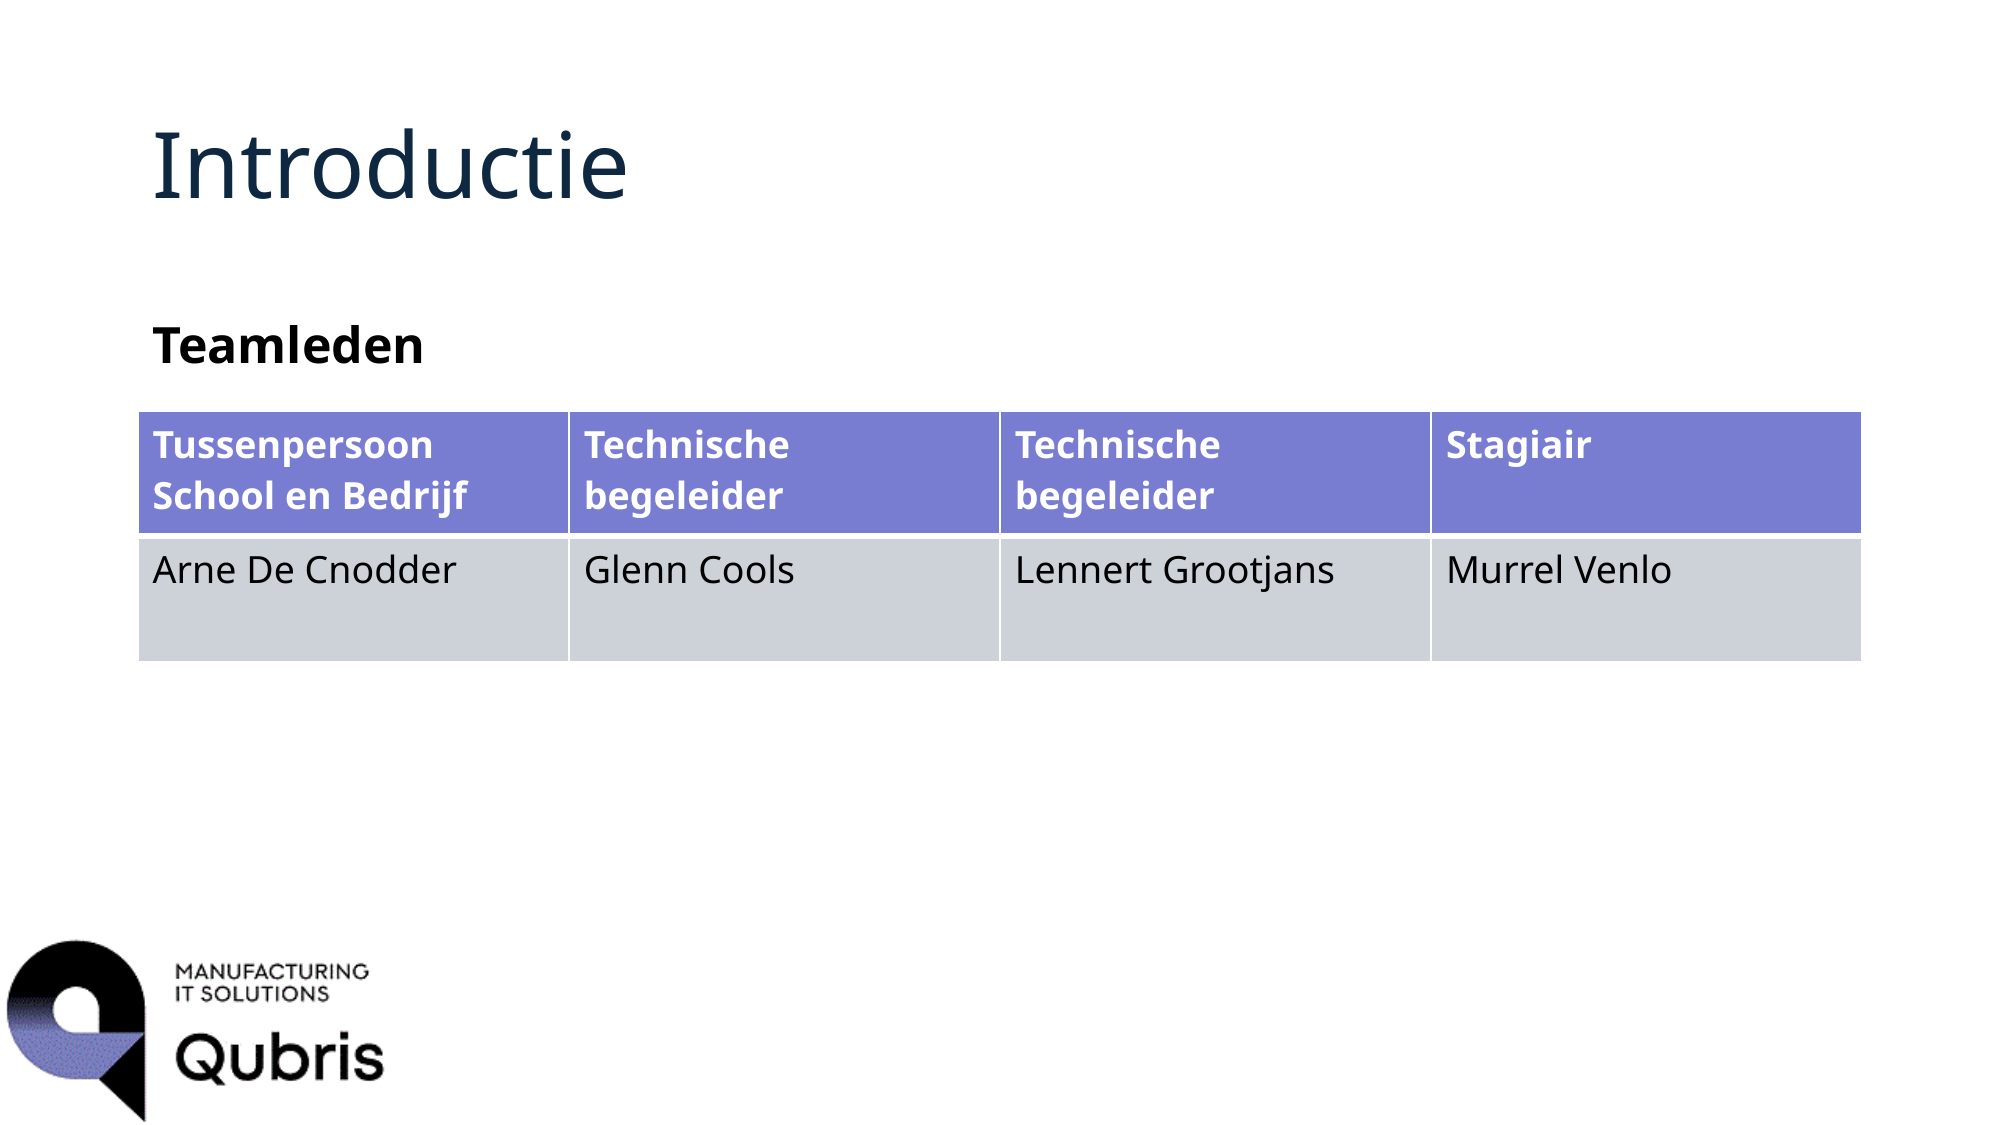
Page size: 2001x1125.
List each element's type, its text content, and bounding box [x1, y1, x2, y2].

table_cell Glenn Cools [570, 539, 999, 661]
table_cell Arne De Cnodder [139, 539, 568, 661]
list Teamleden [137, 259, 1863, 383]
table_header Technische begeleider [570, 412, 999, 533]
picture [0, 932, 390, 1125]
table_cell Lennert Grootjans [1001, 539, 1430, 661]
title Introductie [137, 59, 1863, 259]
table_header Stagiair [1432, 412, 1861, 533]
table_header Tussenpersoon School en Bedrijf [139, 412, 568, 533]
table_header Technische begeleider [1001, 412, 1430, 533]
table_cell Murrel Venlo [1432, 539, 1861, 661]
